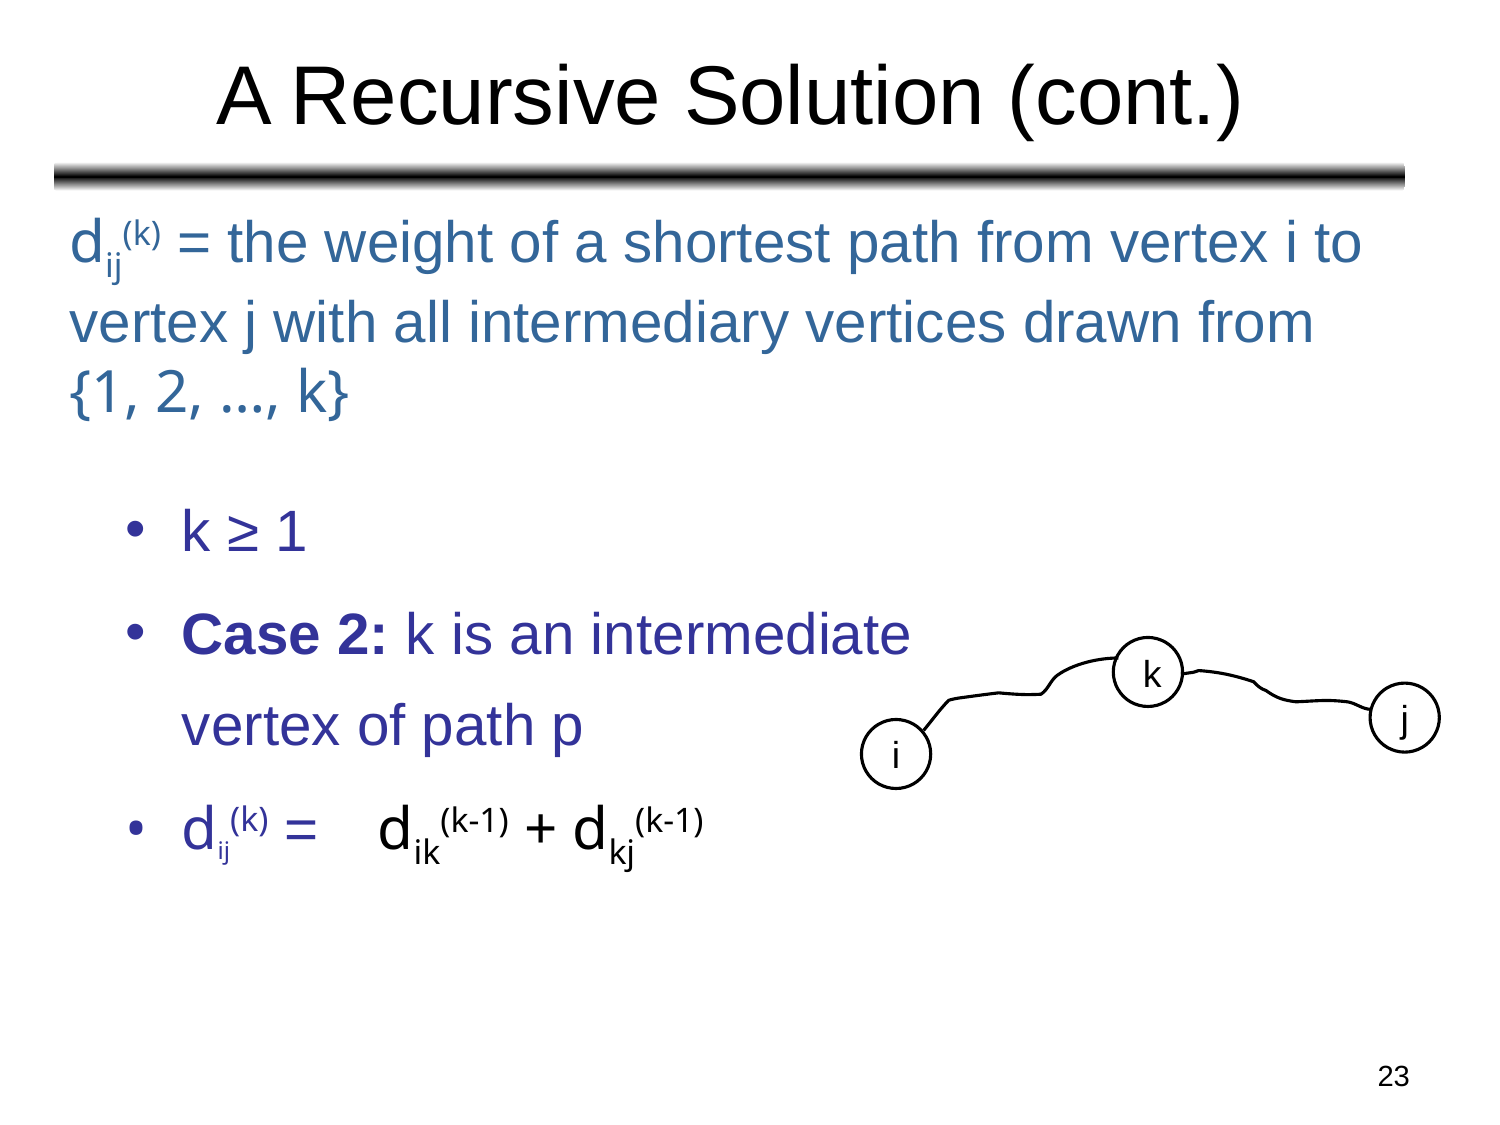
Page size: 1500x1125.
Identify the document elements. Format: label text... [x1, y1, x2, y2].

text_box [1180, 670, 1372, 710]
text_box dik(k-1) + dkj(k-1) [362, 783, 782, 879]
text_box dij(k) = the weight of a shortest path from vertex i to vertex j with all intermediary vertices drawn from {1, 2, …, k} [54, 196, 1413, 432]
text_box k [1119, 644, 1179, 700]
text_box j [1370, 683, 1440, 753]
text_box [923, 657, 1119, 731]
title A Recursive Solution (cont.) [55, 16, 1406, 166]
text_box ‹#› [1074, 1049, 1425, 1103]
text_box ∞ [1113, 637, 1183, 707]
text_box i [861, 719, 931, 789]
list k ≥ 1 Case 2: k is an intermediate vertex of path p dij(k) = [110, 465, 1036, 1017]
